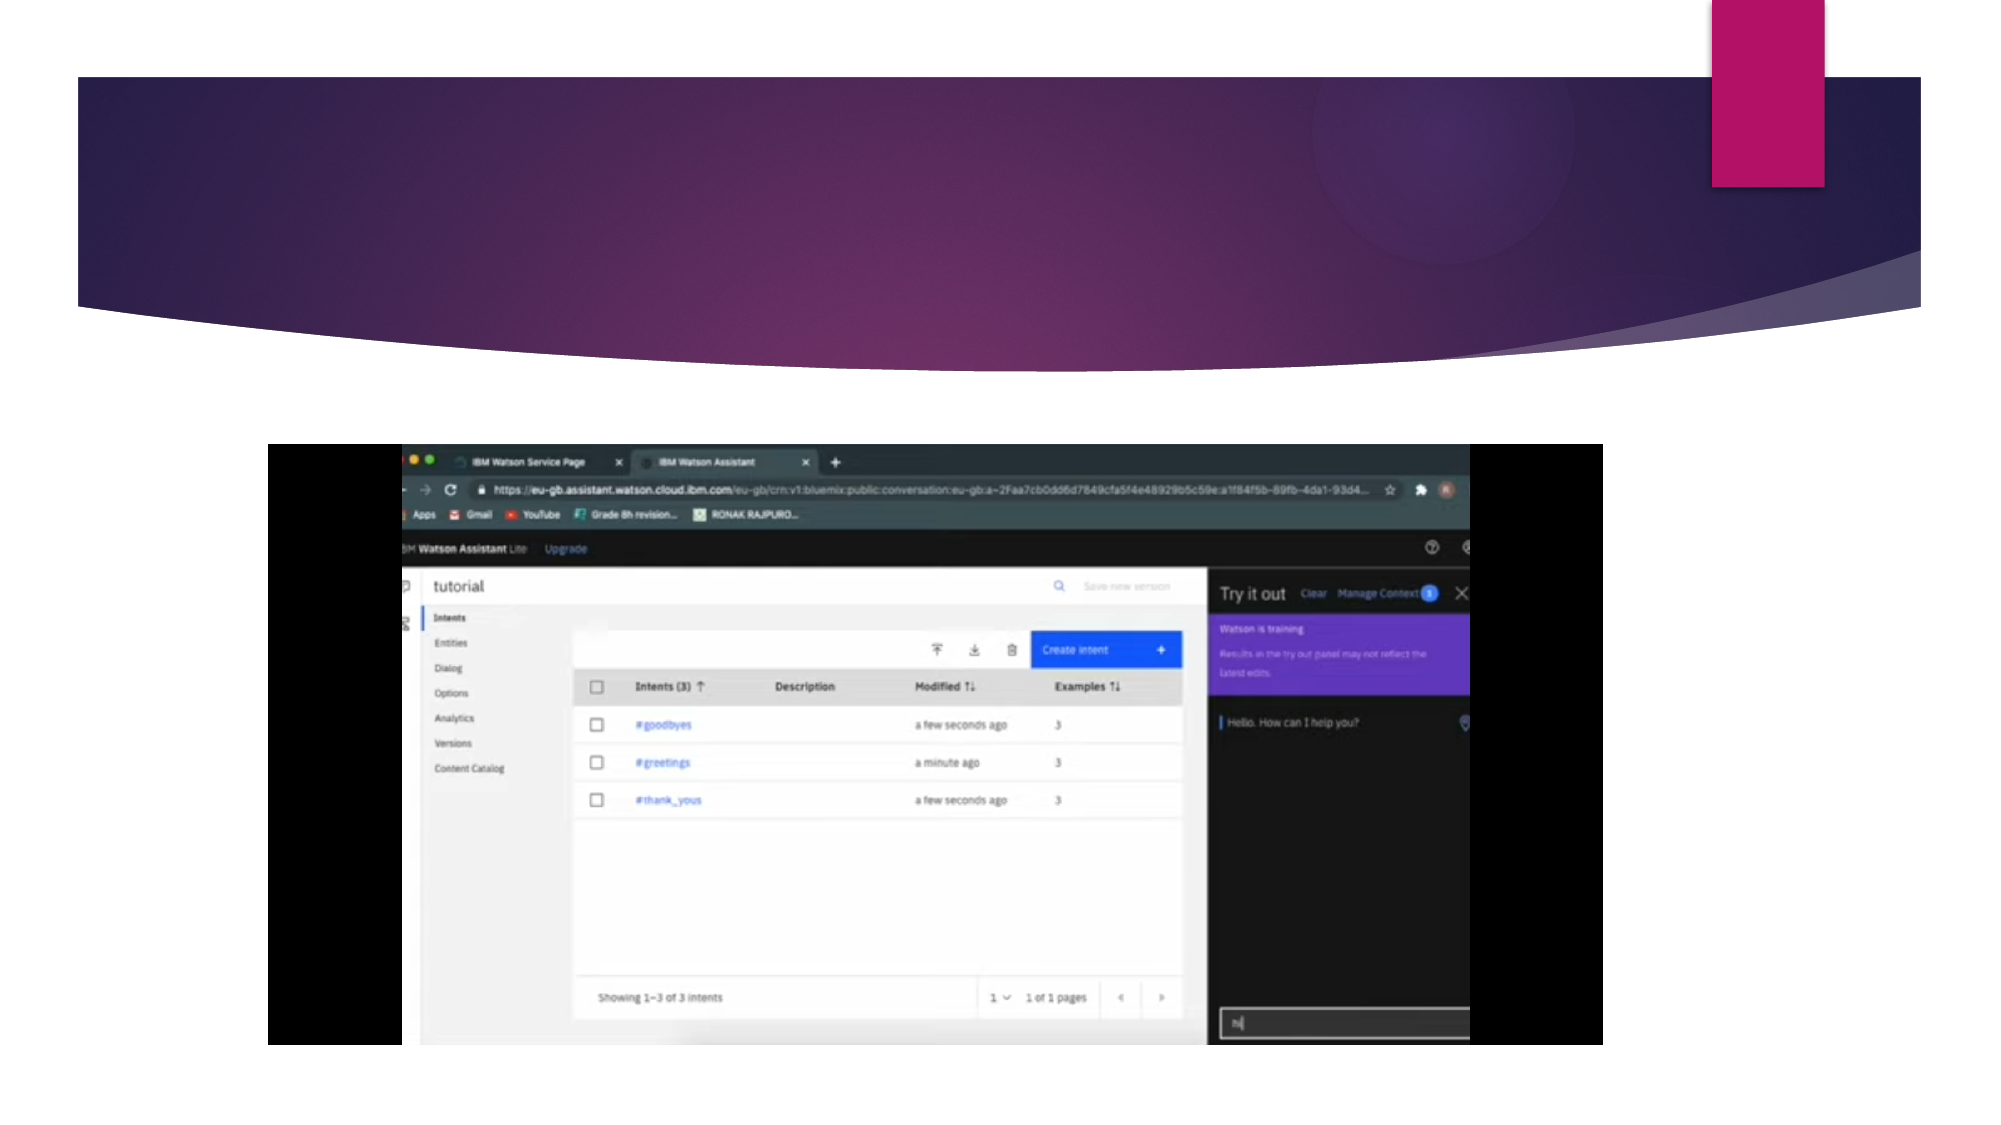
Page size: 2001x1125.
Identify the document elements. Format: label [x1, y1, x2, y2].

picture [268, 443, 1603, 1045]
